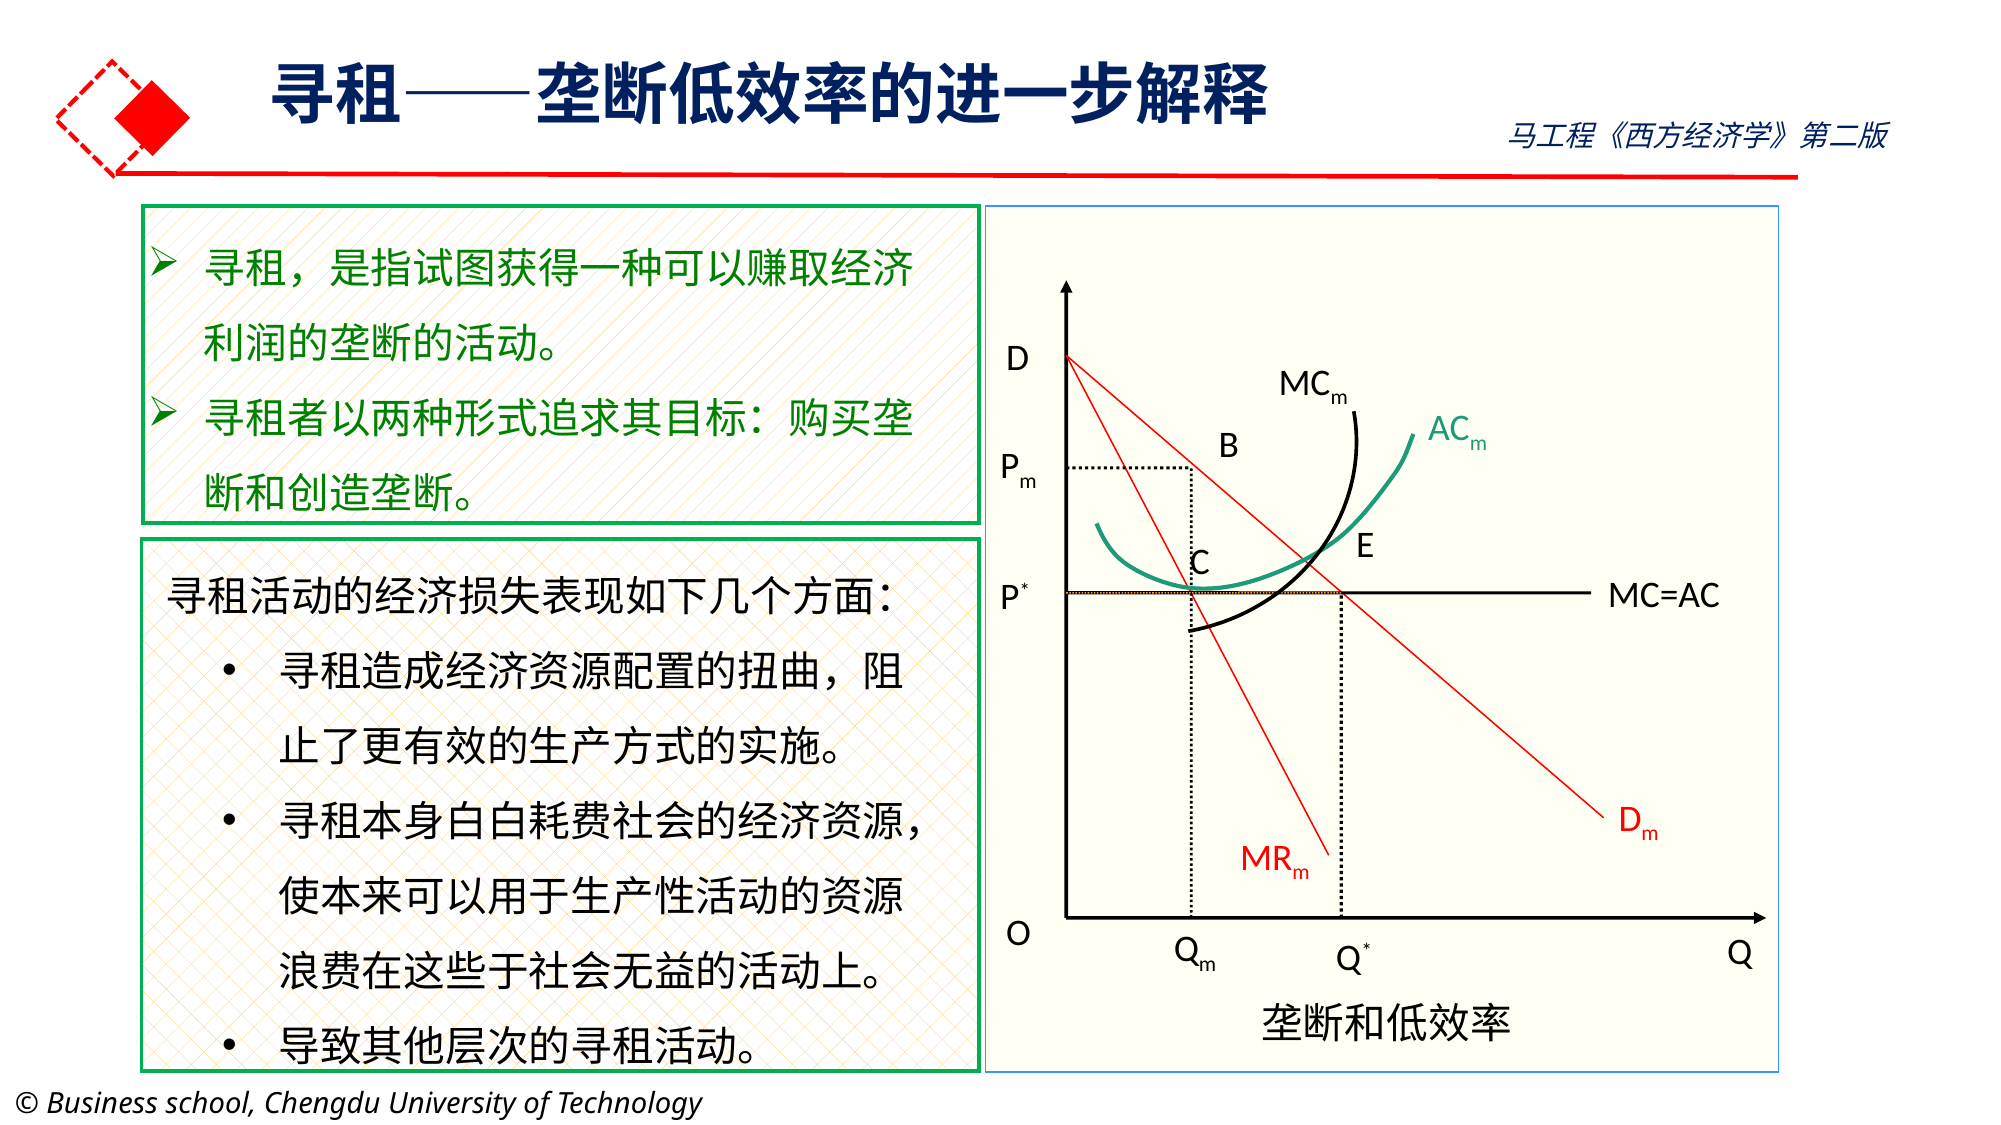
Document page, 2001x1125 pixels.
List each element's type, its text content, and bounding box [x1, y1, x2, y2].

text_box MRm [1247, 821, 1313, 897]
text_box 马工程《西方经济学》第二版 [1491, 109, 1979, 160]
text_box [141, 538, 151, 1071]
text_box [1158, 633, 1247, 988]
text_box D [991, 330, 1054, 381]
text_box O [991, 892, 1079, 968]
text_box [1321, 592, 1409, 993]
text_box E [1341, 517, 1404, 568]
text_box [1192, 411, 1358, 557]
text_box [1096, 506, 1158, 557]
text_box B [1203, 417, 1267, 437]
text_box Q [1712, 912, 1800, 988]
text_box MC=AC [1593, 555, 1681, 631]
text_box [115, 173, 1798, 178]
text_box [1322, 434, 1413, 550]
text_box 寻租活动的经济损失表现如下几个方面： 寻租造成经济资源配置的扭曲，阻止了更有效的生产方式的实施。 寻租本身白白耗费社会的经济资源，使本来可以用于生产性活动的资源浪费在这些于社会无益的活动上。 导致其他层次的寻租活动。 [151, 536, 935, 1077]
text_box [985, 205, 1779, 917]
text_box ACm [1413, 391, 1501, 467]
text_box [985, 557, 1342, 633]
text_box [1060, 280, 1073, 355]
text_box [935, 538, 980, 1071]
text_box [54, 61, 143, 178]
text_box [142, 205, 980, 523]
text_box 寻租——垄断低效率的进一步解释 [253, 53, 1979, 200]
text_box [985, 429, 1192, 505]
text_box 垄断和低效率 [1246, 989, 1630, 1055]
text_box [985, 633, 1779, 1073]
text_box Dm [1603, 781, 1692, 857]
text_box MCm [1263, 345, 1352, 421]
text_box 寻租，是指试图获得一种可以赚取经济利润的垄断的活动。 寻租者以两种形式追求其目标：购买垄断和创造垄断。 [132, 272, 970, 461]
text_box [114, 80, 191, 157]
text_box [1158, 467, 1247, 557]
text_box [300, 1077, 439, 1118]
